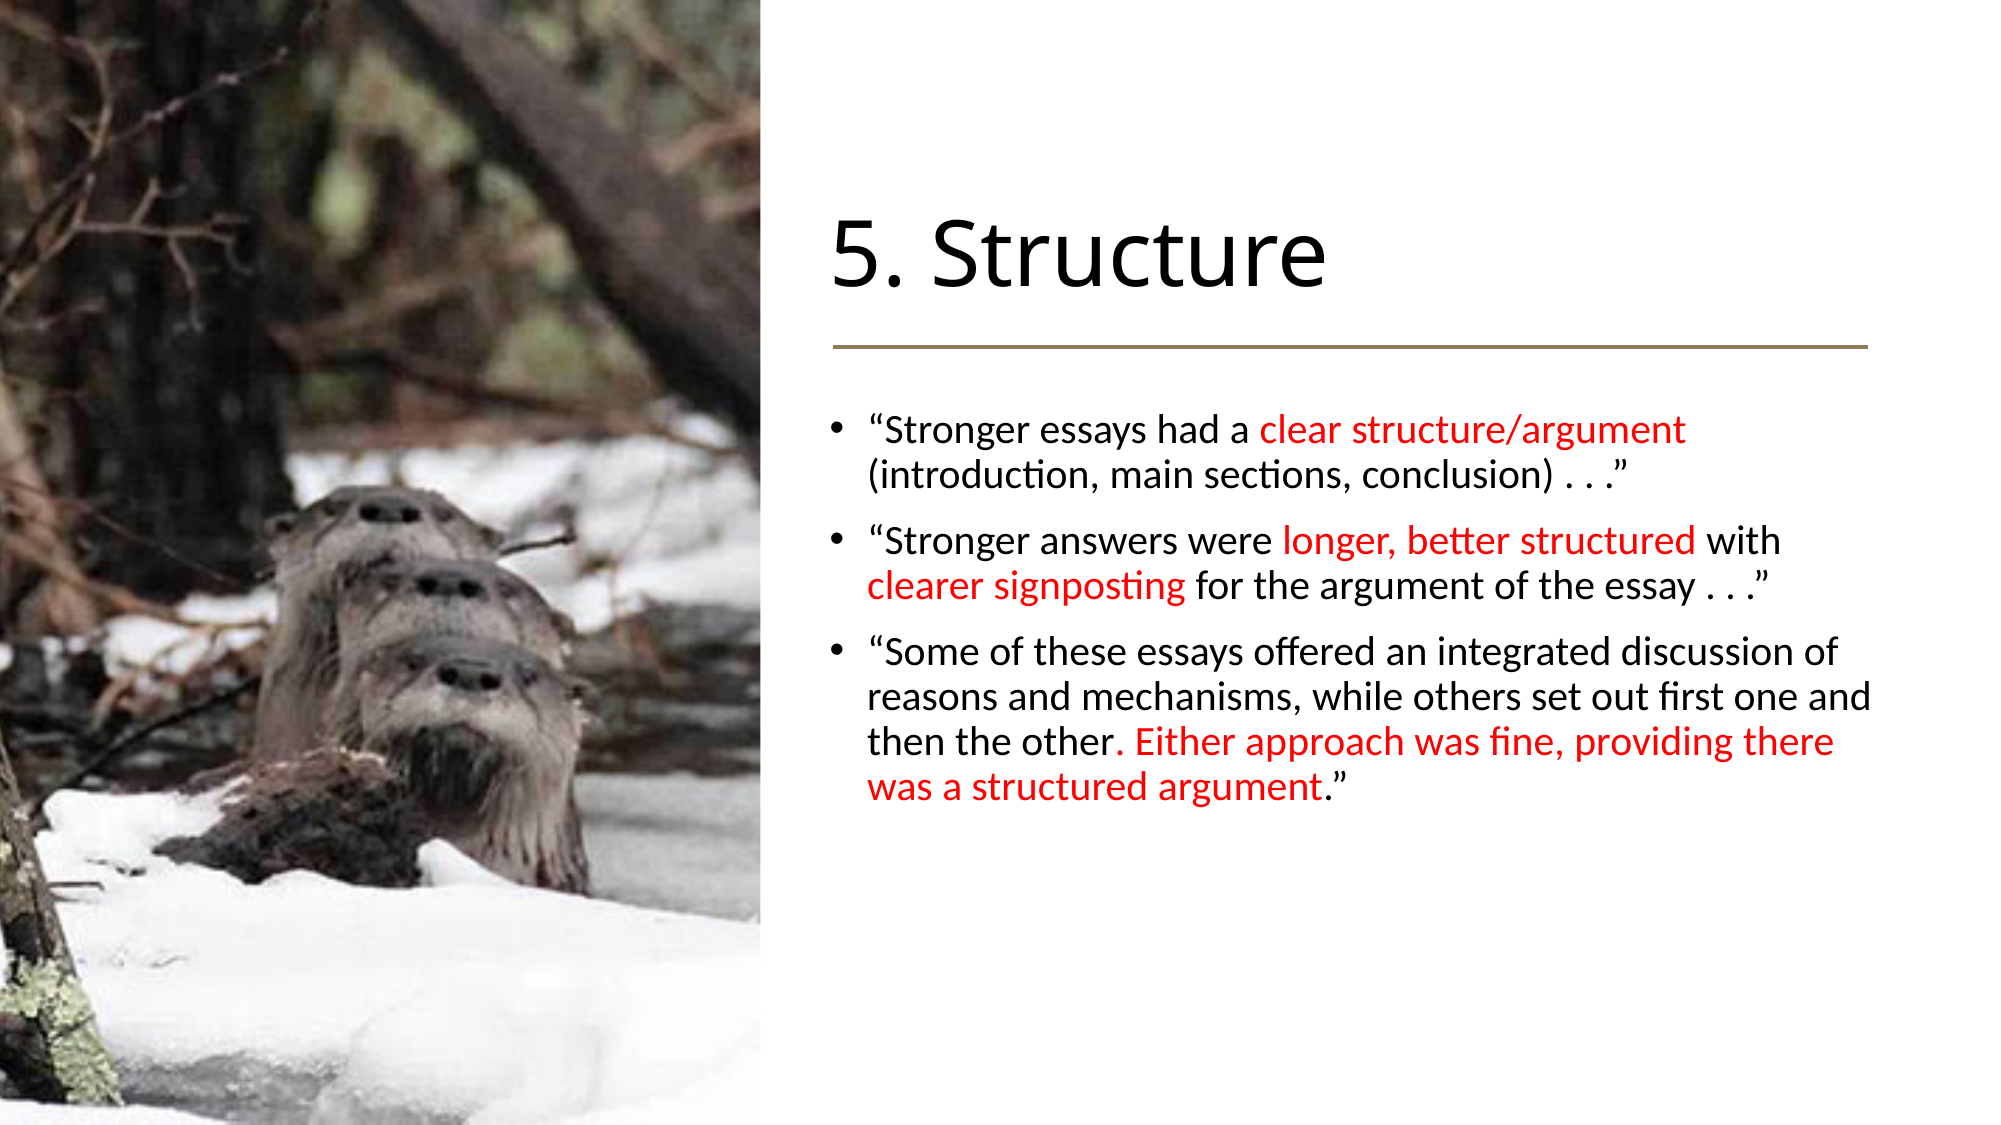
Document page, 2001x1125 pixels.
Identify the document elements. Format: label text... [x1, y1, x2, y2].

title 5. Structure [814, 103, 1895, 315]
picture [0, 0, 761, 1125]
list “Stronger essays had a clear structure/argument (introduction, main sections, conclusion) . . .” “Stronger answers were longer, better structured with clearer signposting for the argument of the essay . . .” “Some of these essays offered an integrated discussion of reasons and mechanisms, while others set out first one and then the other. Either approach was fine, providing there was a structured argument.” [814, 399, 1895, 1021]
